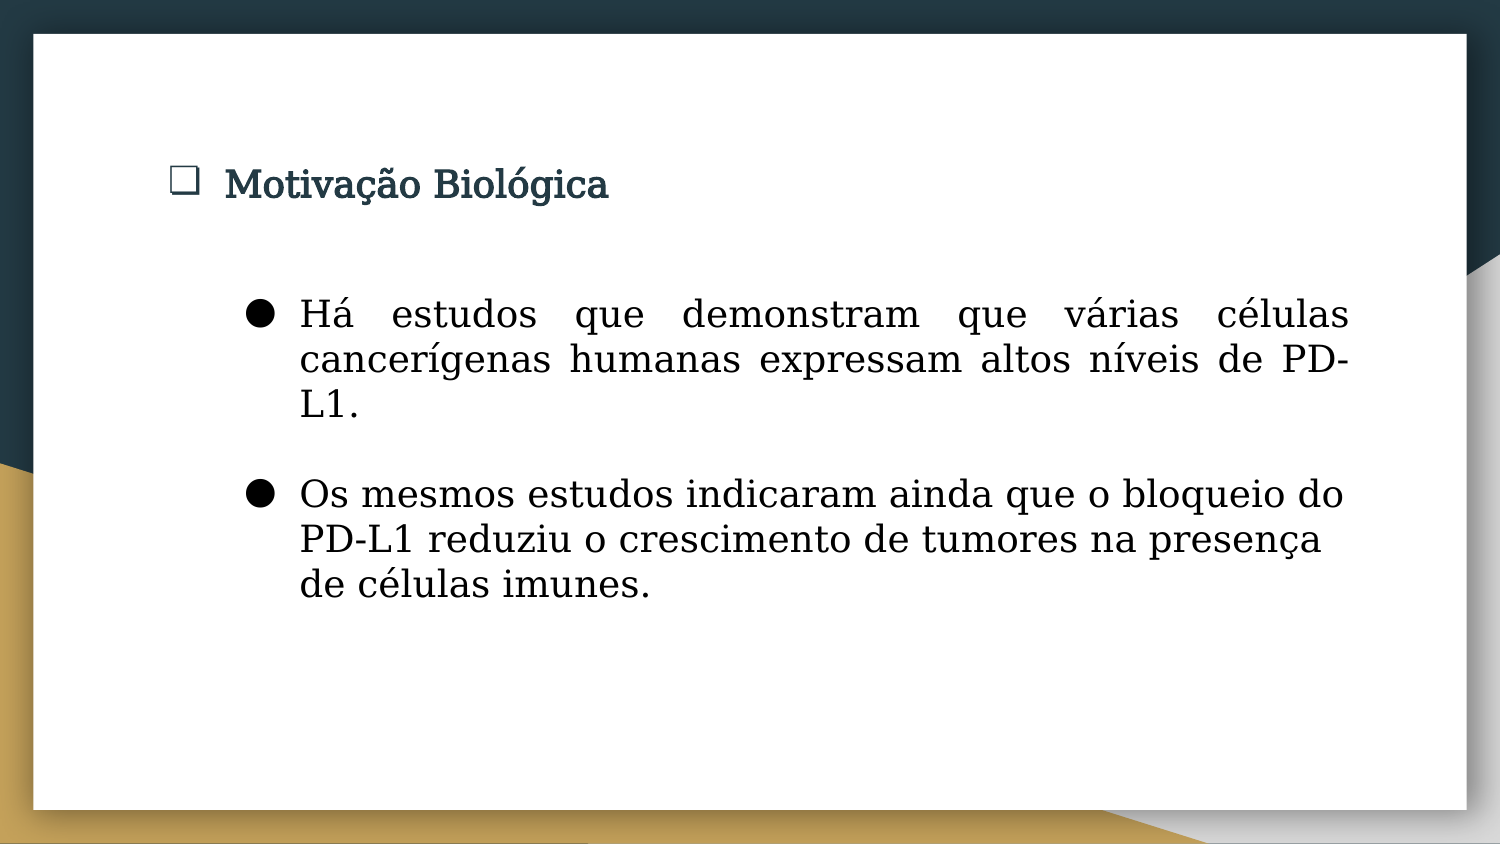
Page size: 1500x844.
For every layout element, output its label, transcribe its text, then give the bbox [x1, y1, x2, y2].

text_box [1008, 511, 1355, 567]
list Motivação Biológica Há estudos que demonstram que várias células cancerígenas humanas expressam altos níveis de PD-L1. Os mesmos estudos indicaram ainda que o bloqueio do PD-L1 reduziu o crescimento de tumores na presença de células imunes. [134, 138, 1366, 215]
